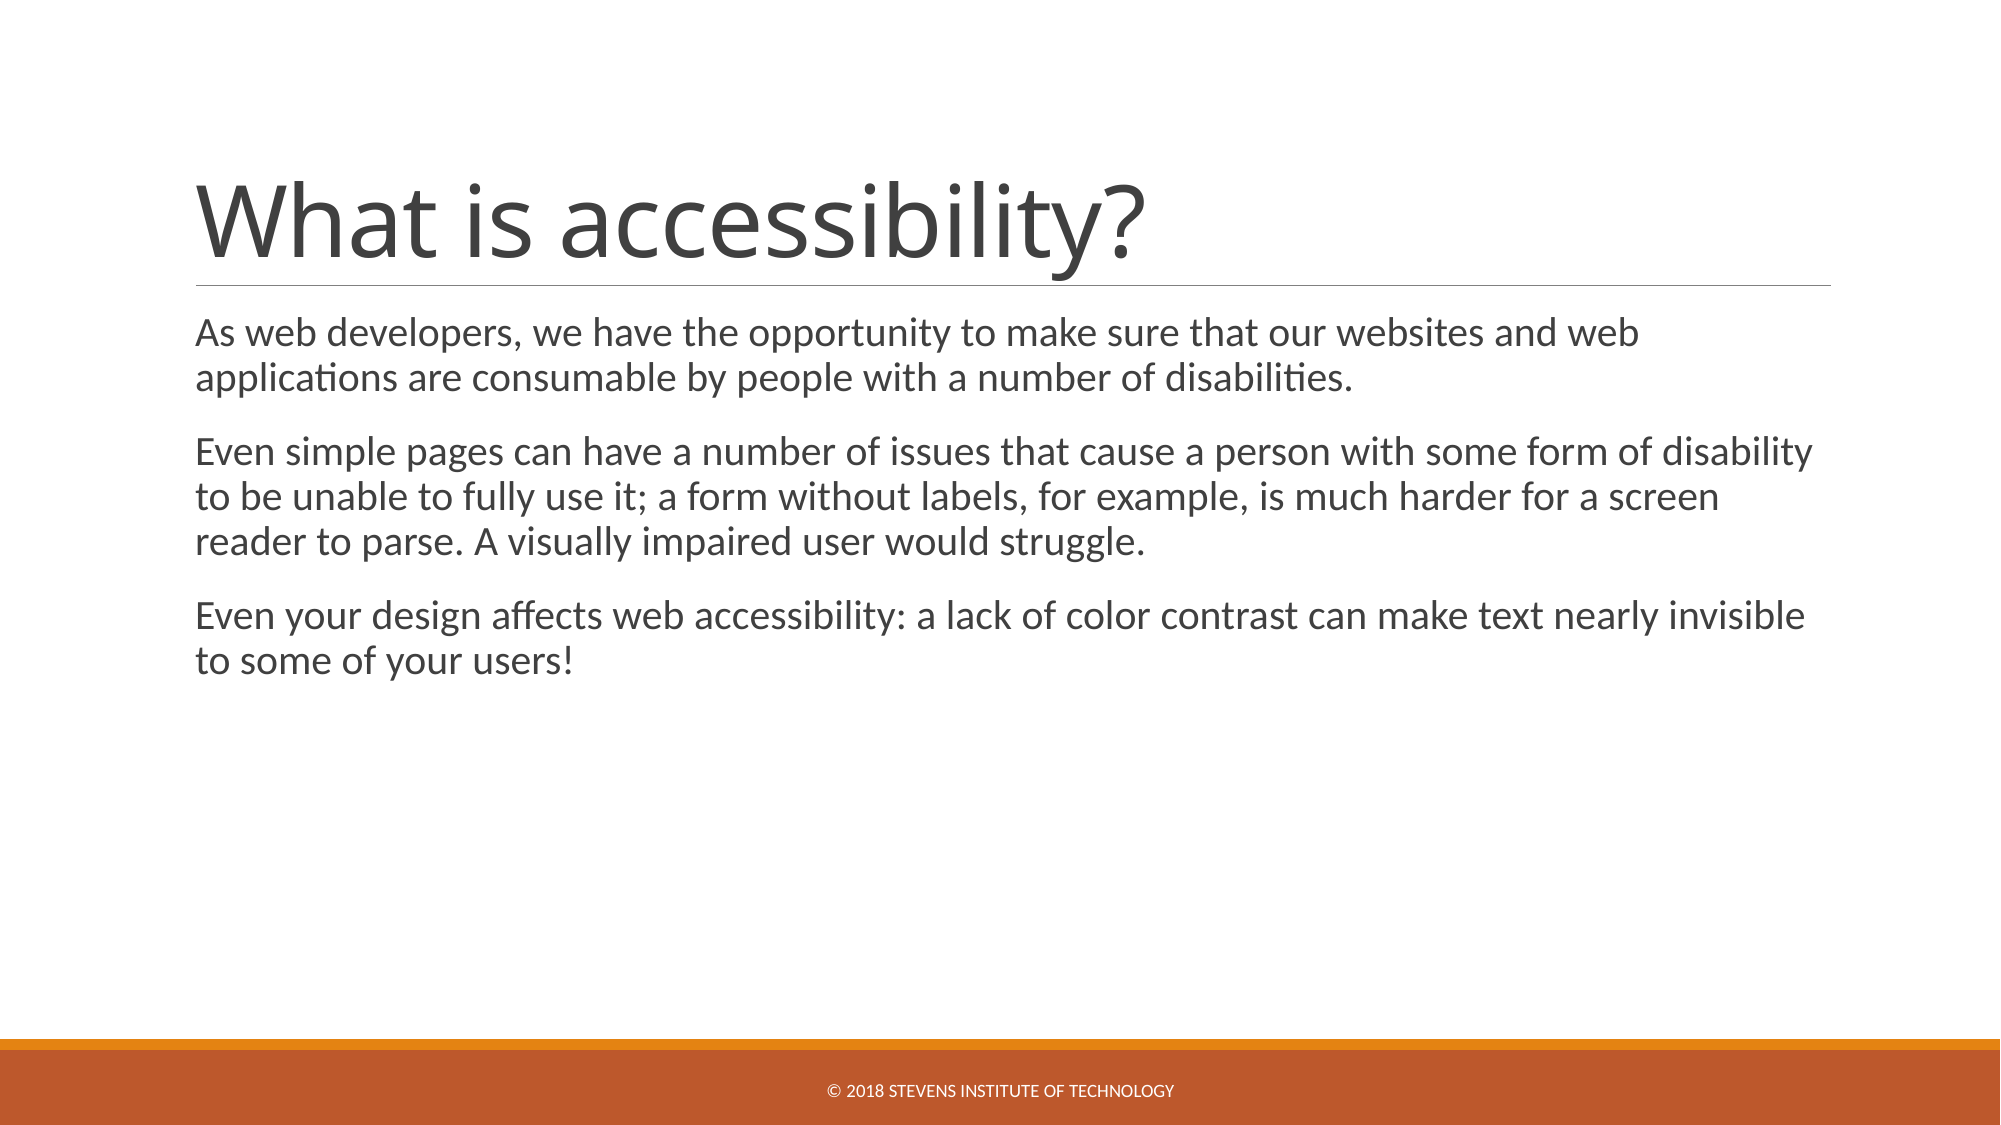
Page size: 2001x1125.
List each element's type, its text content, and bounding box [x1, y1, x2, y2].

list As web developers, we have the opportunity to make sure that our websites and web applications are consumable by people with a number of disabilities. Even simple pages can have a number of issues that cause a person with some form of disability to be unable to fully use it; a form without labels, for example, is much harder for a screen reader to parse. A visually impaired user would struggle. Even your design affects web accessibility: a lack of color contrast can make text nearly invisible to some of your users! [180, 302, 1830, 963]
title What is accessibility? [180, 47, 1830, 285]
footer © 2018 STEVENS INSTITUTE OF TECHNOLOGY [604, 1059, 1396, 1120]
